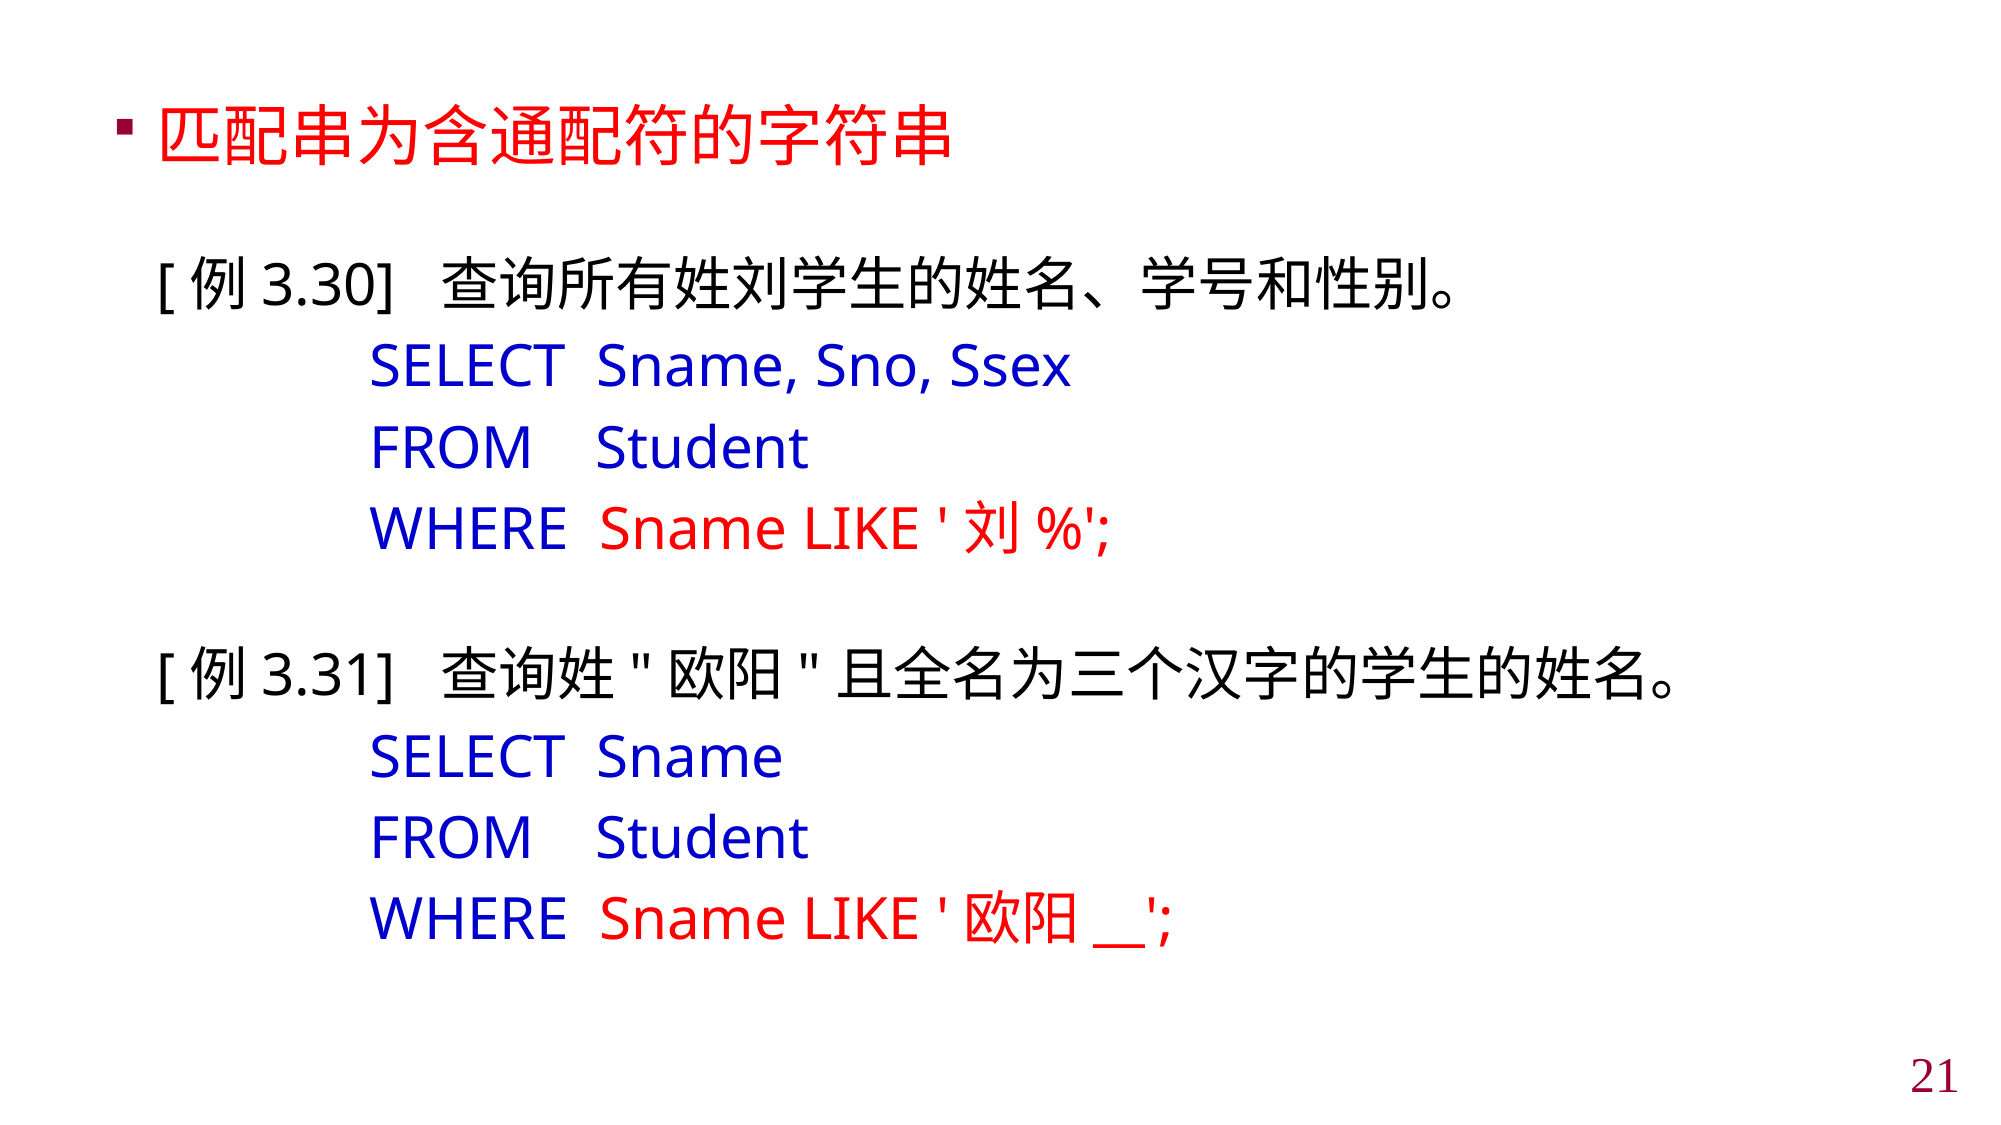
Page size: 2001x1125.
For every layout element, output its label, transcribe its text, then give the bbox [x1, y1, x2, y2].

list 匹配串为含通配符的字符串 [例3.30] 查询所有姓刘学生的姓名、学号和性别。 SELECT Sname, Sno, Ssex FROM Student WHERE Sname LIKE '刘%'; [例3.31] 查询姓"欧阳"且全名为三个汉字的学生的姓名。 SELECT Sname FROM Student WHERE Sname LIKE '欧阳__'; [97, 62, 1904, 1073]
slide_number 20 [1550, 1048, 1975, 1096]
